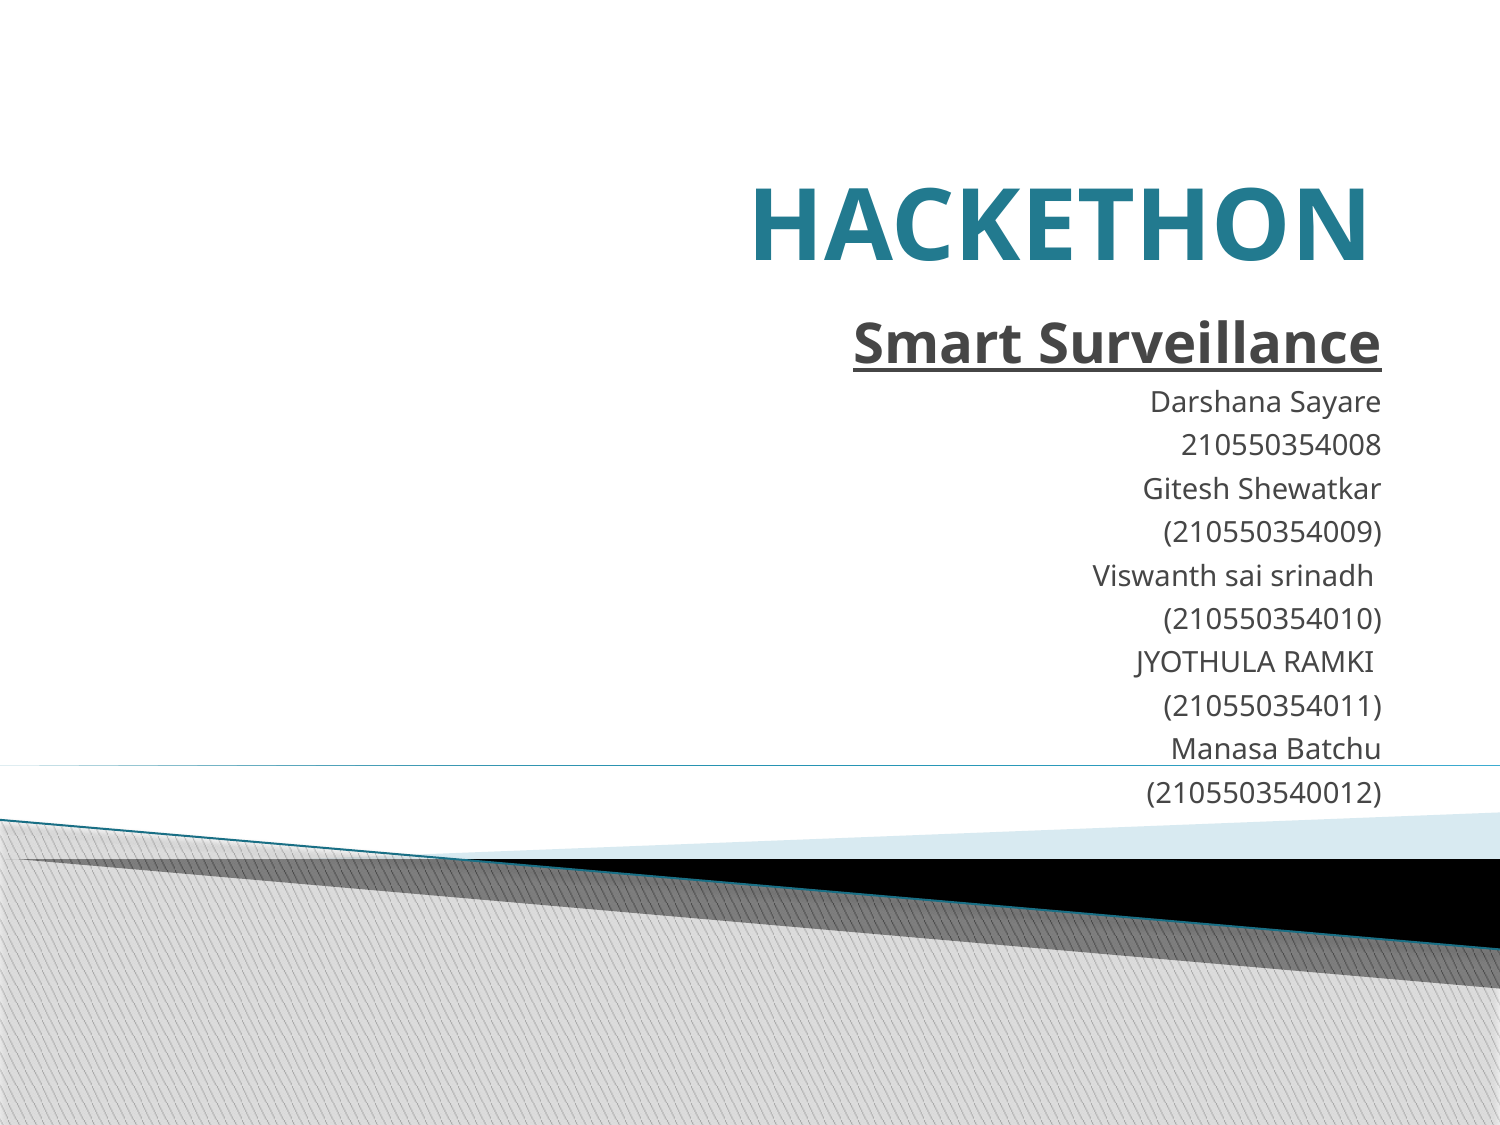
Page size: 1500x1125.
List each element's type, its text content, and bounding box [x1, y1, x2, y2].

title HACKETHON [112, 99, 1388, 288]
subtitle Smart Surveillance Darshana Sayare 210550354008 Gitesh Shewatkar (210550354009) Viswanth sai srinadh (210550354010) JYOTHULA RAMKI (210550354011) Manasa Batchu (2105503540012) [125, 299, 1400, 825]
picture [5, 859, 1500, 989]
